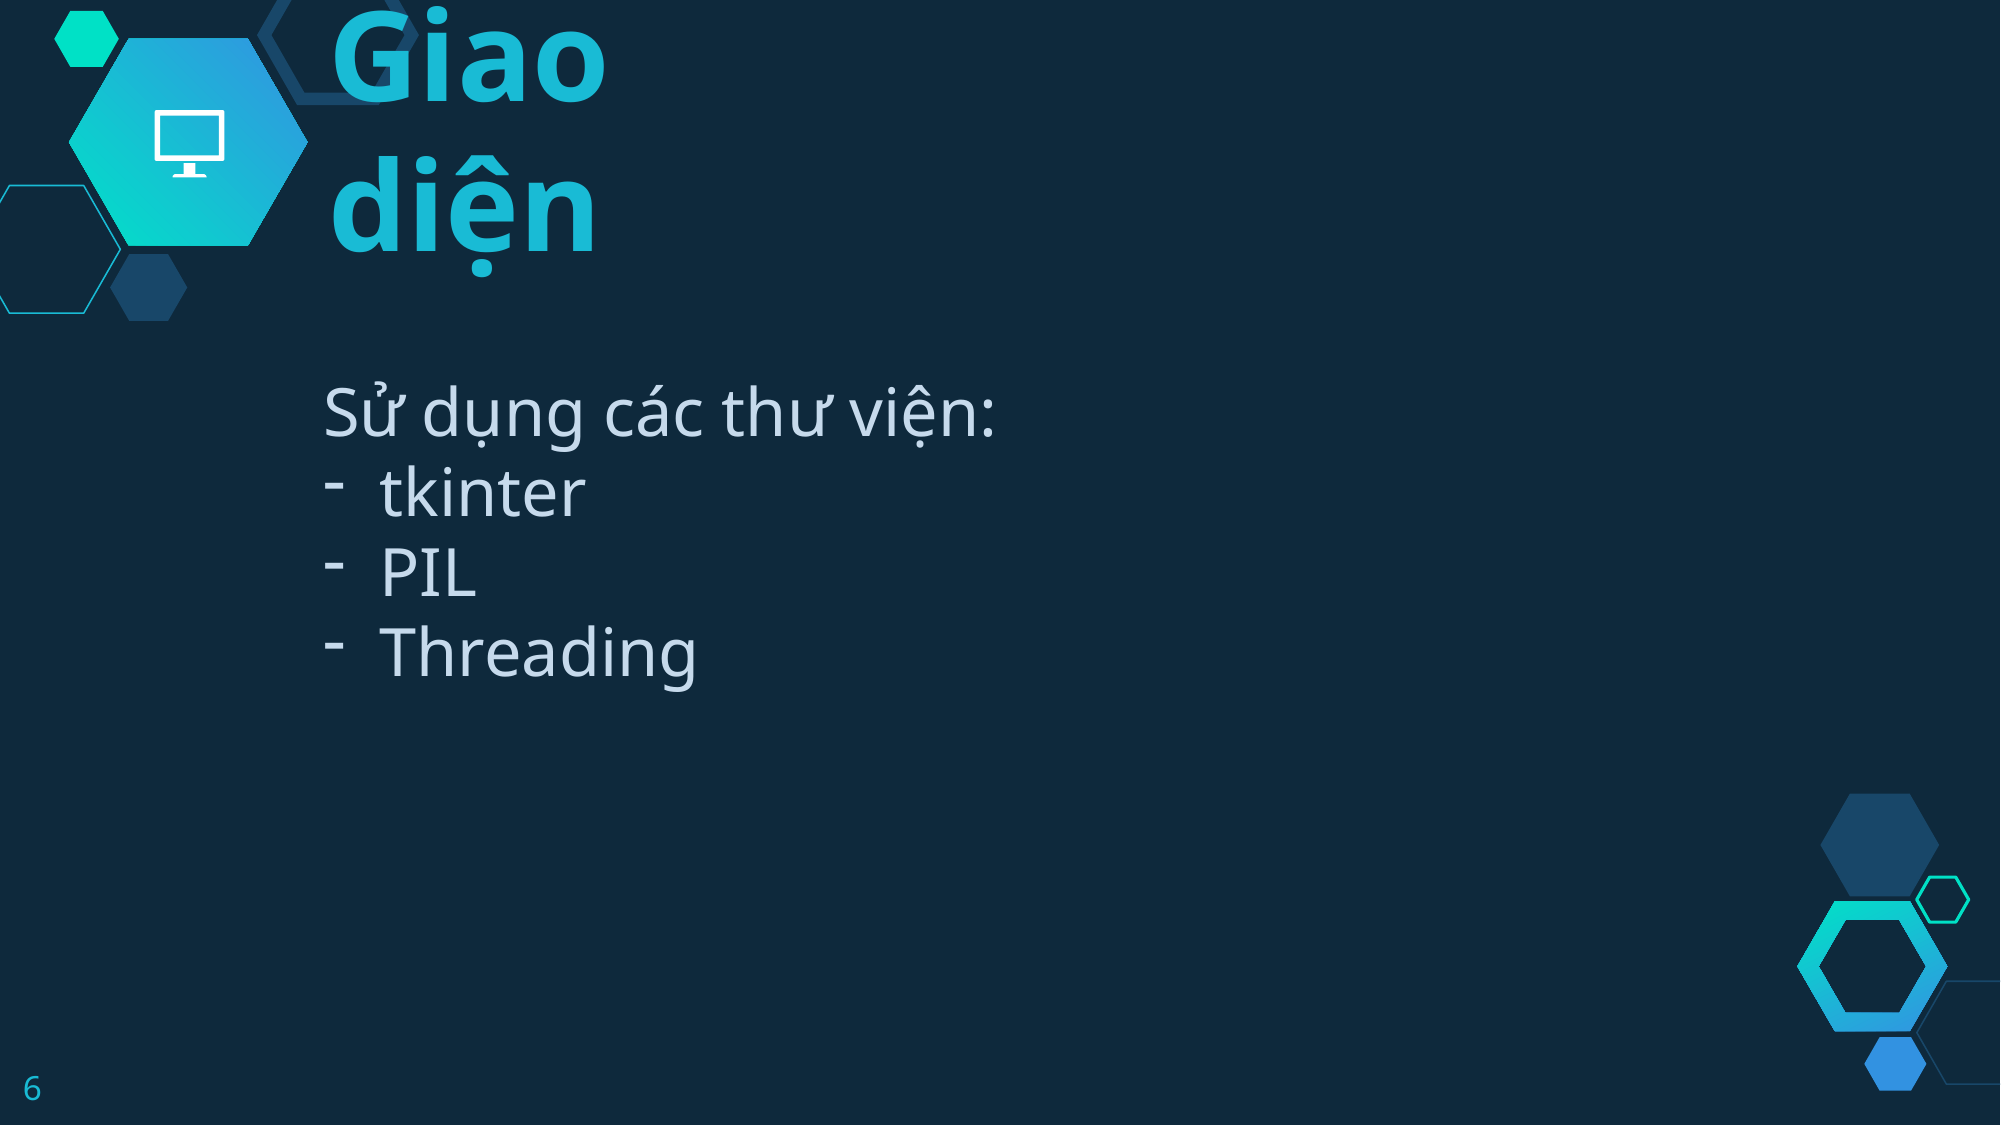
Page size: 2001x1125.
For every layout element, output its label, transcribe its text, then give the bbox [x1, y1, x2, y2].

text_box Sử dụng các thư viện: tkinter PIL Threading [308, 362, 1455, 697]
slide_number 6 [2, 1046, 123, 1125]
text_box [154, 109, 225, 178]
list Giao diện [308, 85, 930, 297]
